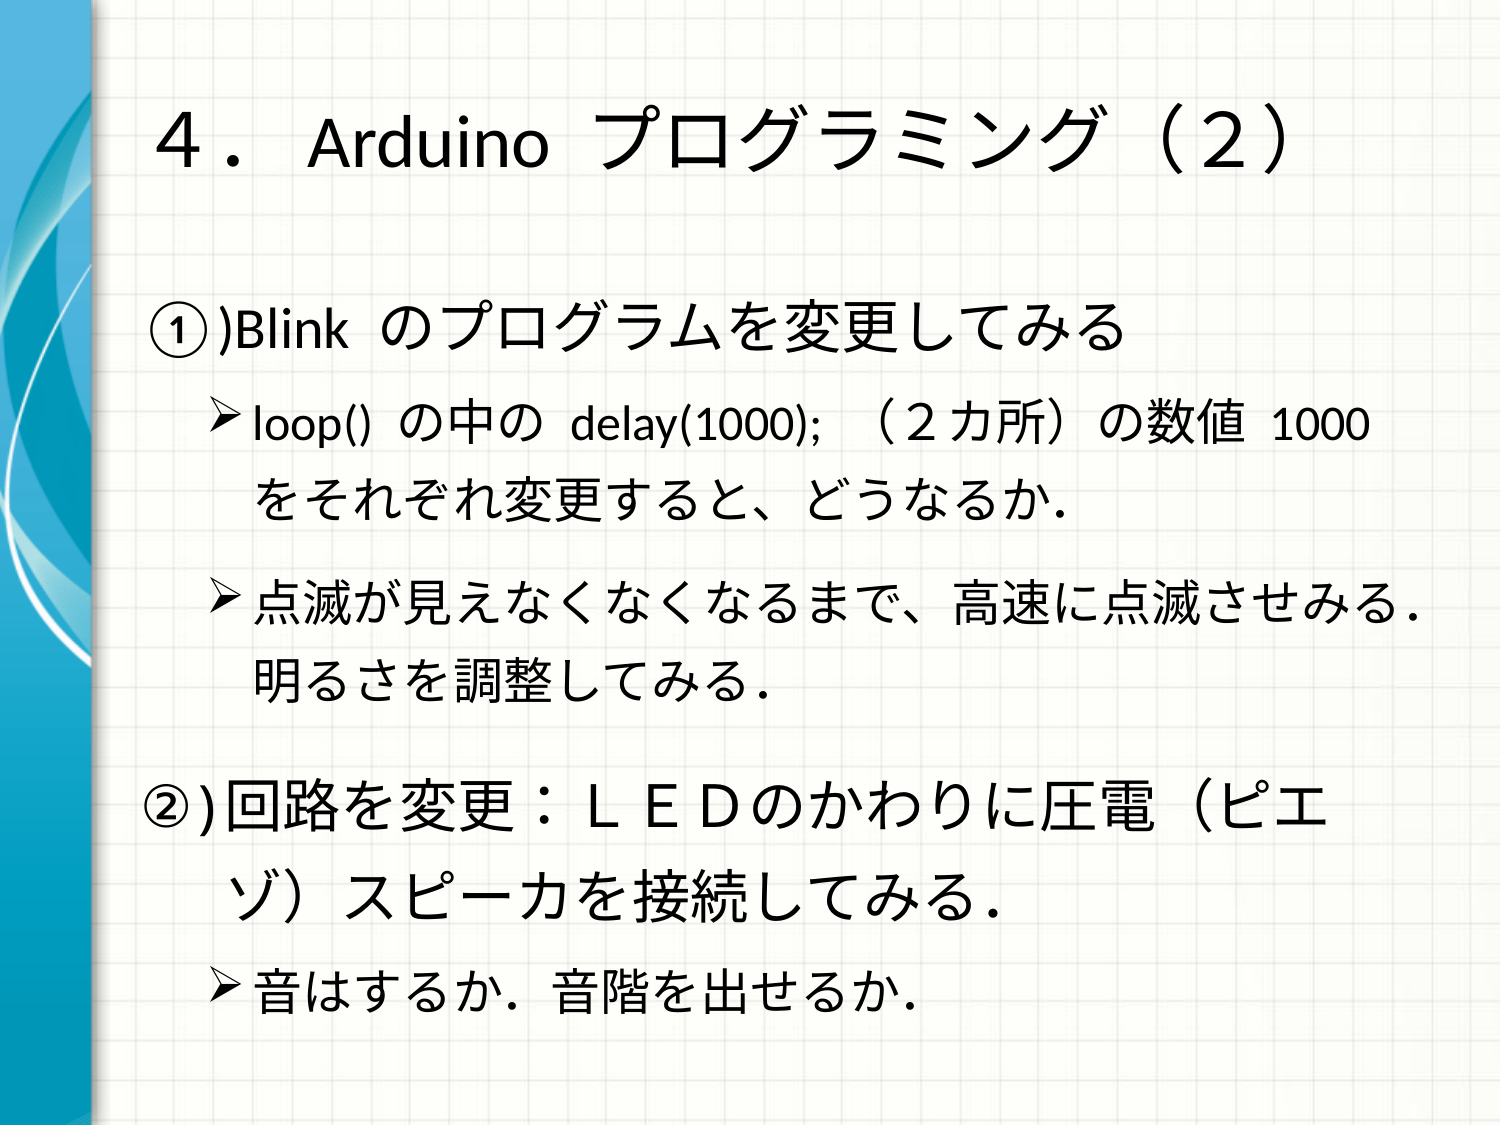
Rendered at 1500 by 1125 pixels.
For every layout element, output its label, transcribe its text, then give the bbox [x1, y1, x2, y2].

list Blink のプログラムを変更してみる loop() の中の delay(1000); （２カ所）の数値 1000 をそれぞれ変更すると、どうなるか． 点滅が見えなくなくなるまで、高速に点滅させみる．明るさを調整してみる． 回路を変更：ＬＥＤのかわりに圧電（ピエゾ）スピーカを接続してみる． 音はするか．音階を出せるか． [124, 261, 1451, 1095]
picture [0, 0, 1500, 1125]
title ４．Arduino プログラミング（２） [124, 43, 1451, 232]
